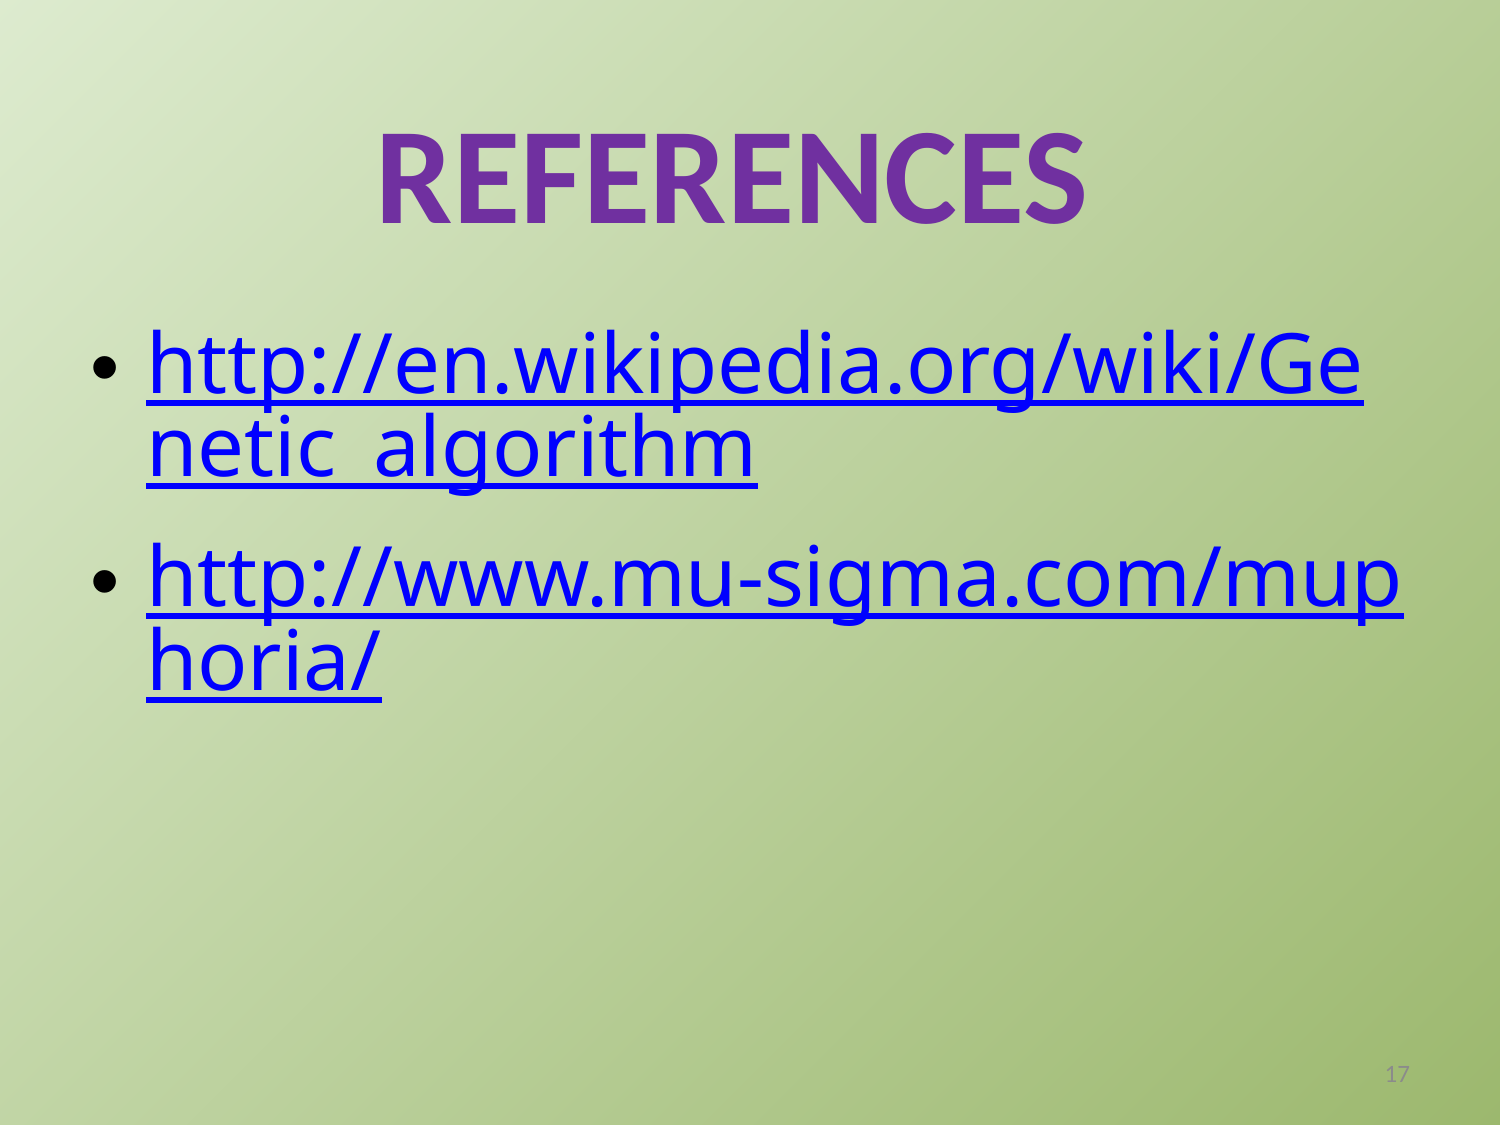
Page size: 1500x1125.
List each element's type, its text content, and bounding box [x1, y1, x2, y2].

text_box references [159, 78, 1306, 259]
list http://en.wikipedia.org/wiki/Genetic_algorithm http://www.mu-sigma.com/muphoria/ [75, 302, 1425, 1047]
slide_number 17 [1074, 1042, 1425, 1103]
